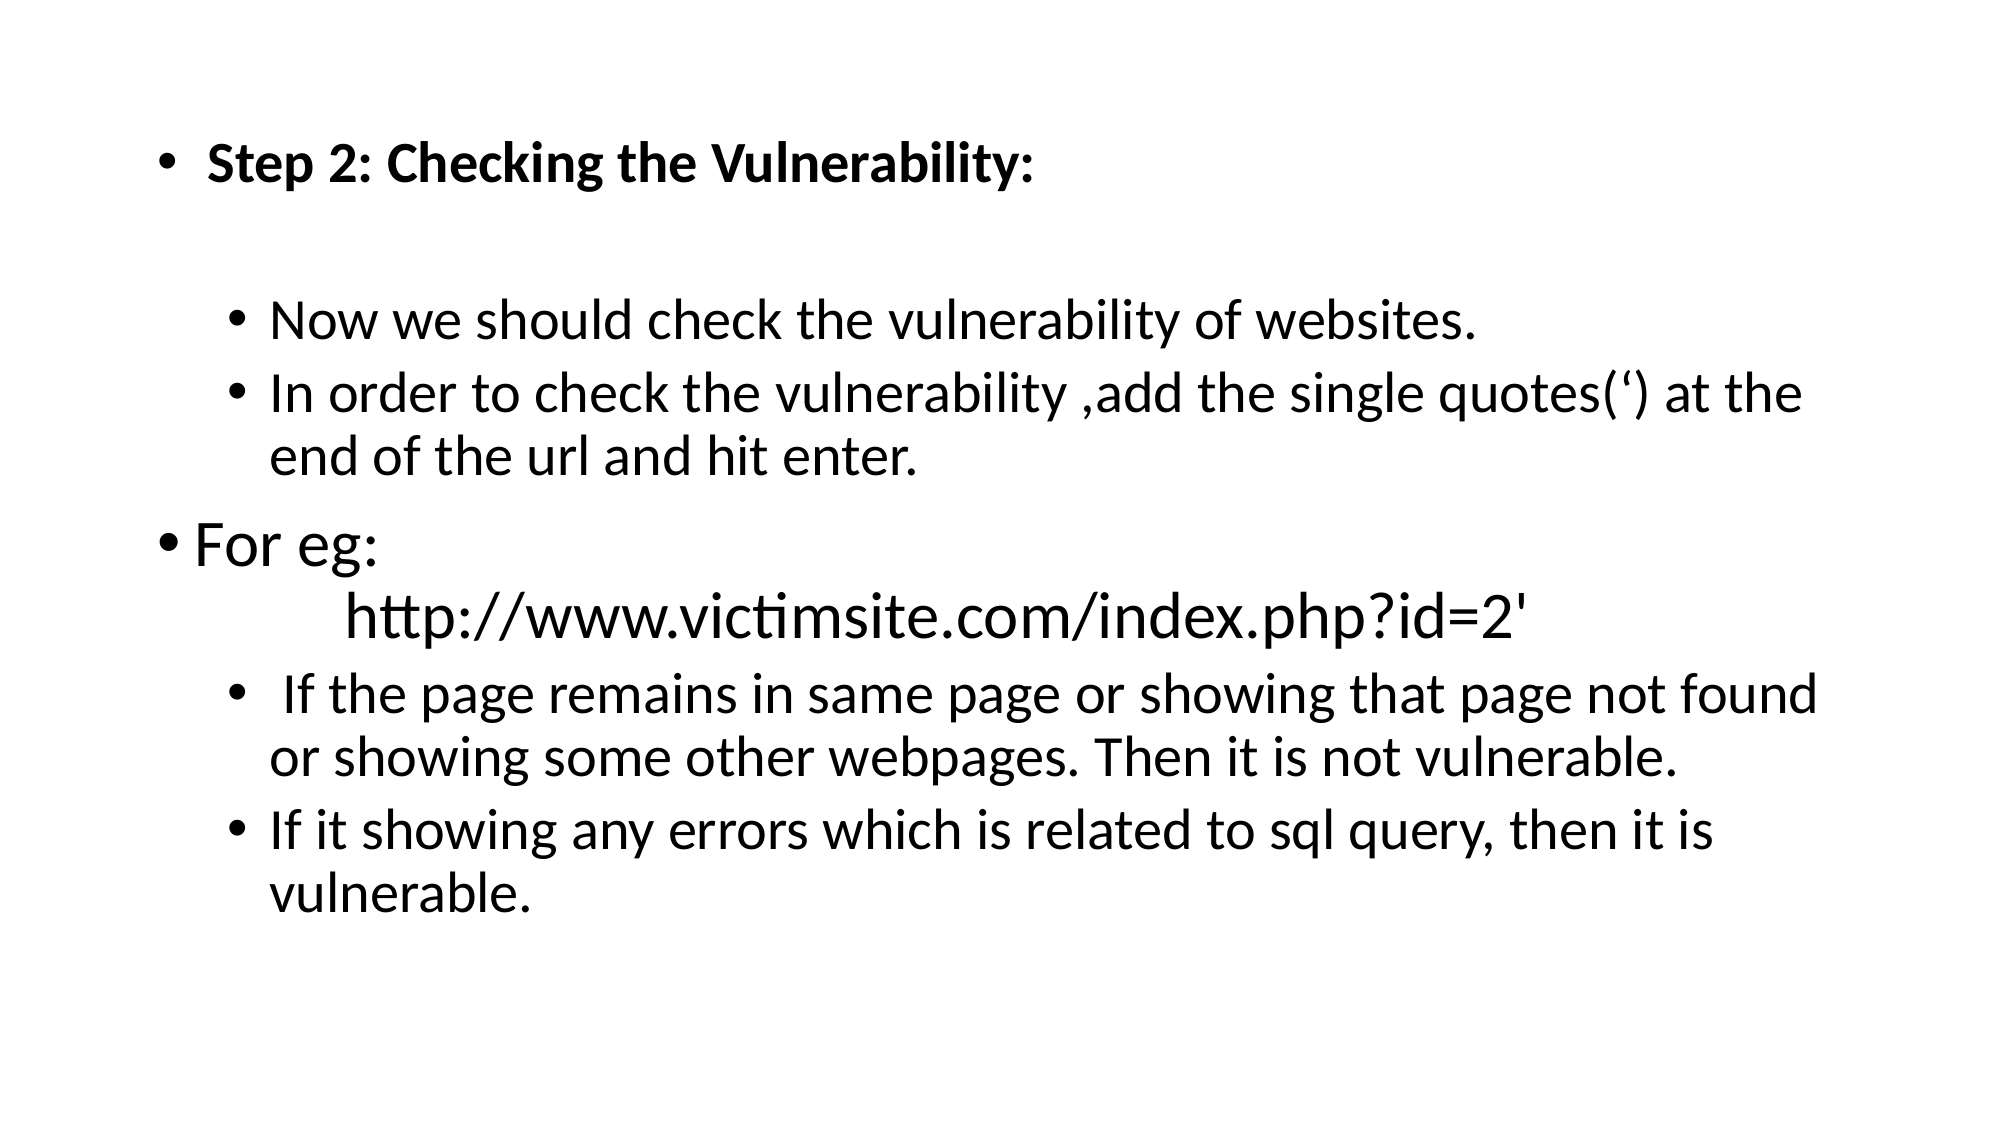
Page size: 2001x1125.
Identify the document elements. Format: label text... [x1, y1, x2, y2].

list Step 2: Checking the Vulnerability: Now we should check the vulnerability of websites. In order to check the vulnerability ,add the single quotes(‘) at the end of the url and hit enter. For eg: http://www.victimsite.com/index.php?id=2' If the page remains in same page or showing that page not found or showing some other webpages. Then it is not vulnerable. If it showing any errors which is related to sql query, then it is vulnerable. [142, 125, 1867, 998]
